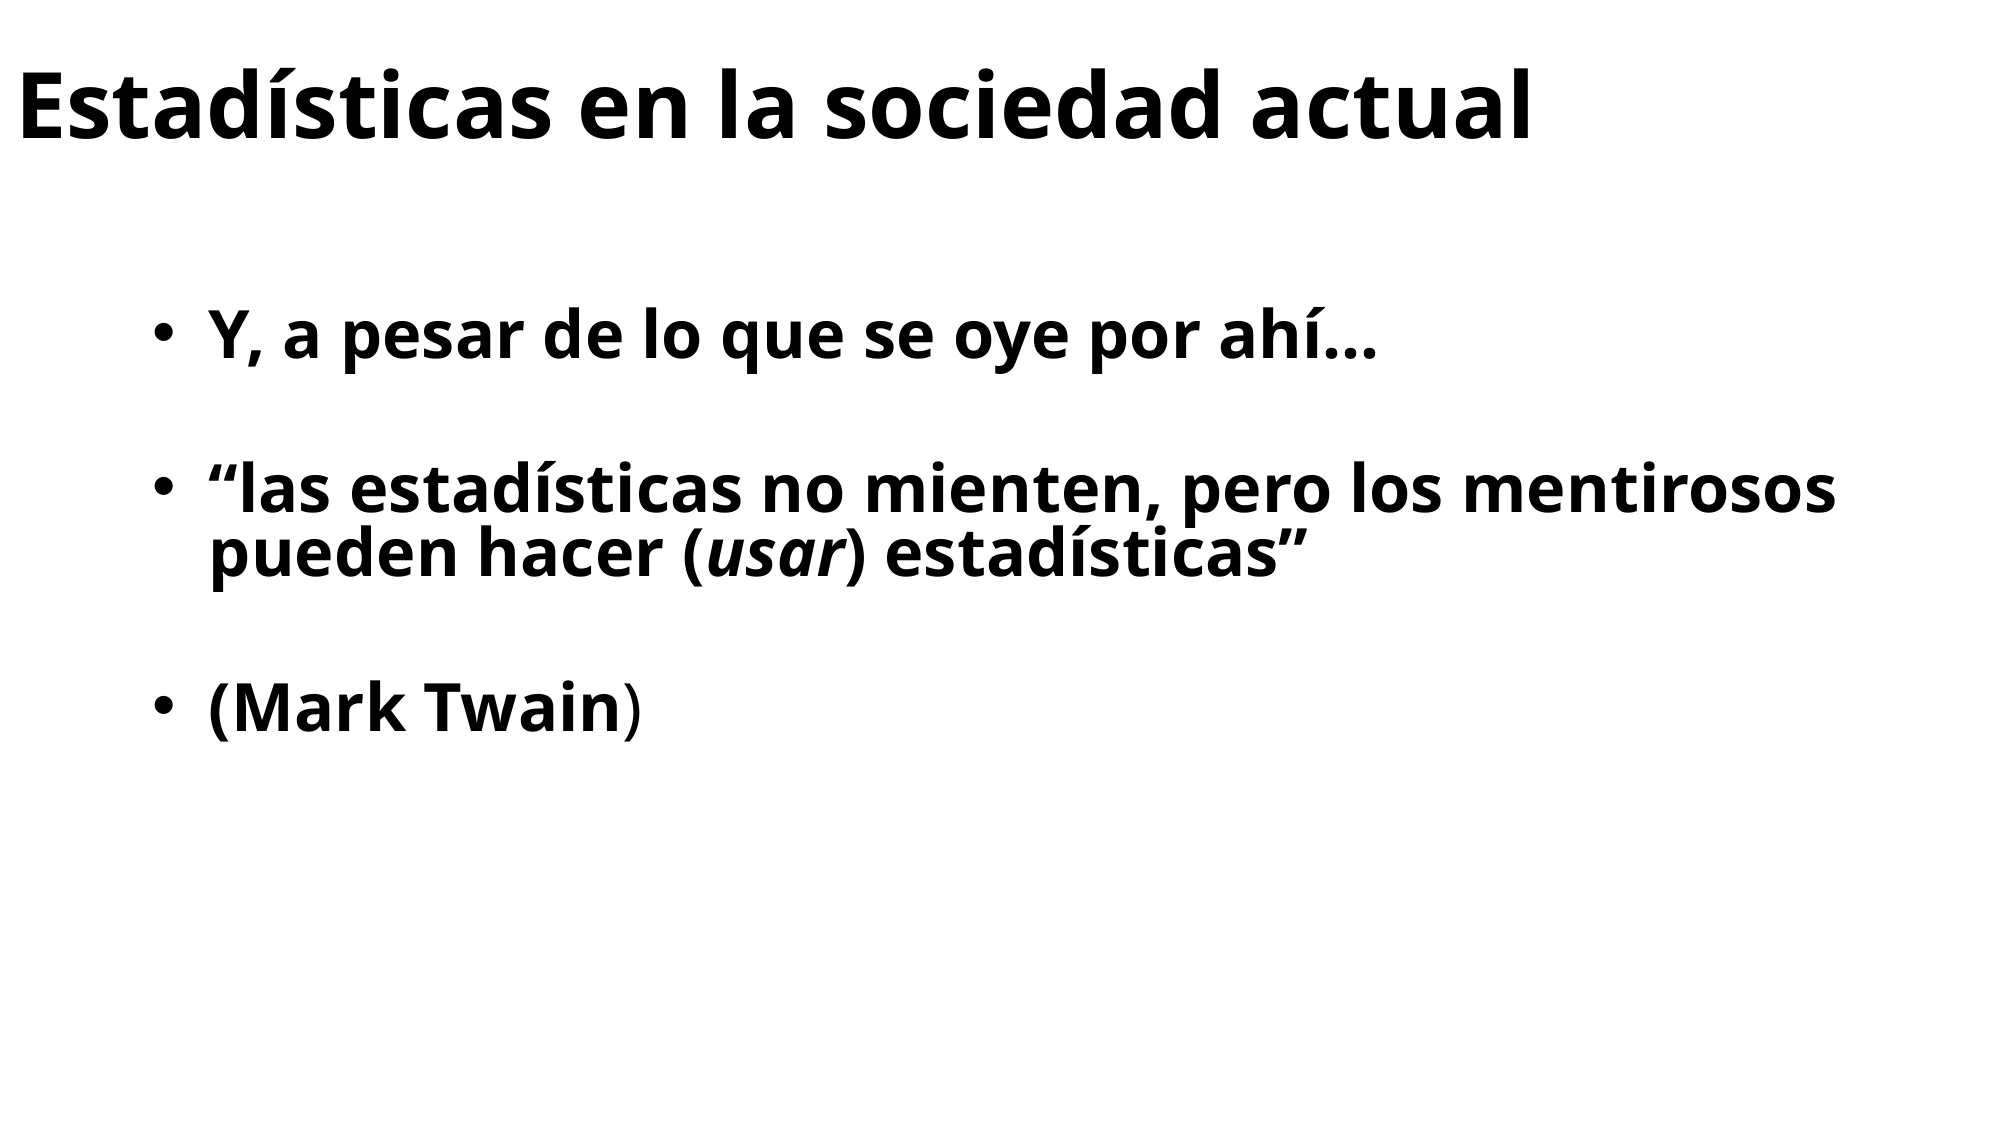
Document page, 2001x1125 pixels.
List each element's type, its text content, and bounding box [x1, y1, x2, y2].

list Y, a pesar de lo que se oye por ahí… “las estadísticas no mienten, pero los mentirosos pueden hacer (usar) estadísticas” (Mark Twain) [137, 299, 1863, 1014]
title Estadísticas en la sociedad actual [0, 0, 1725, 218]
